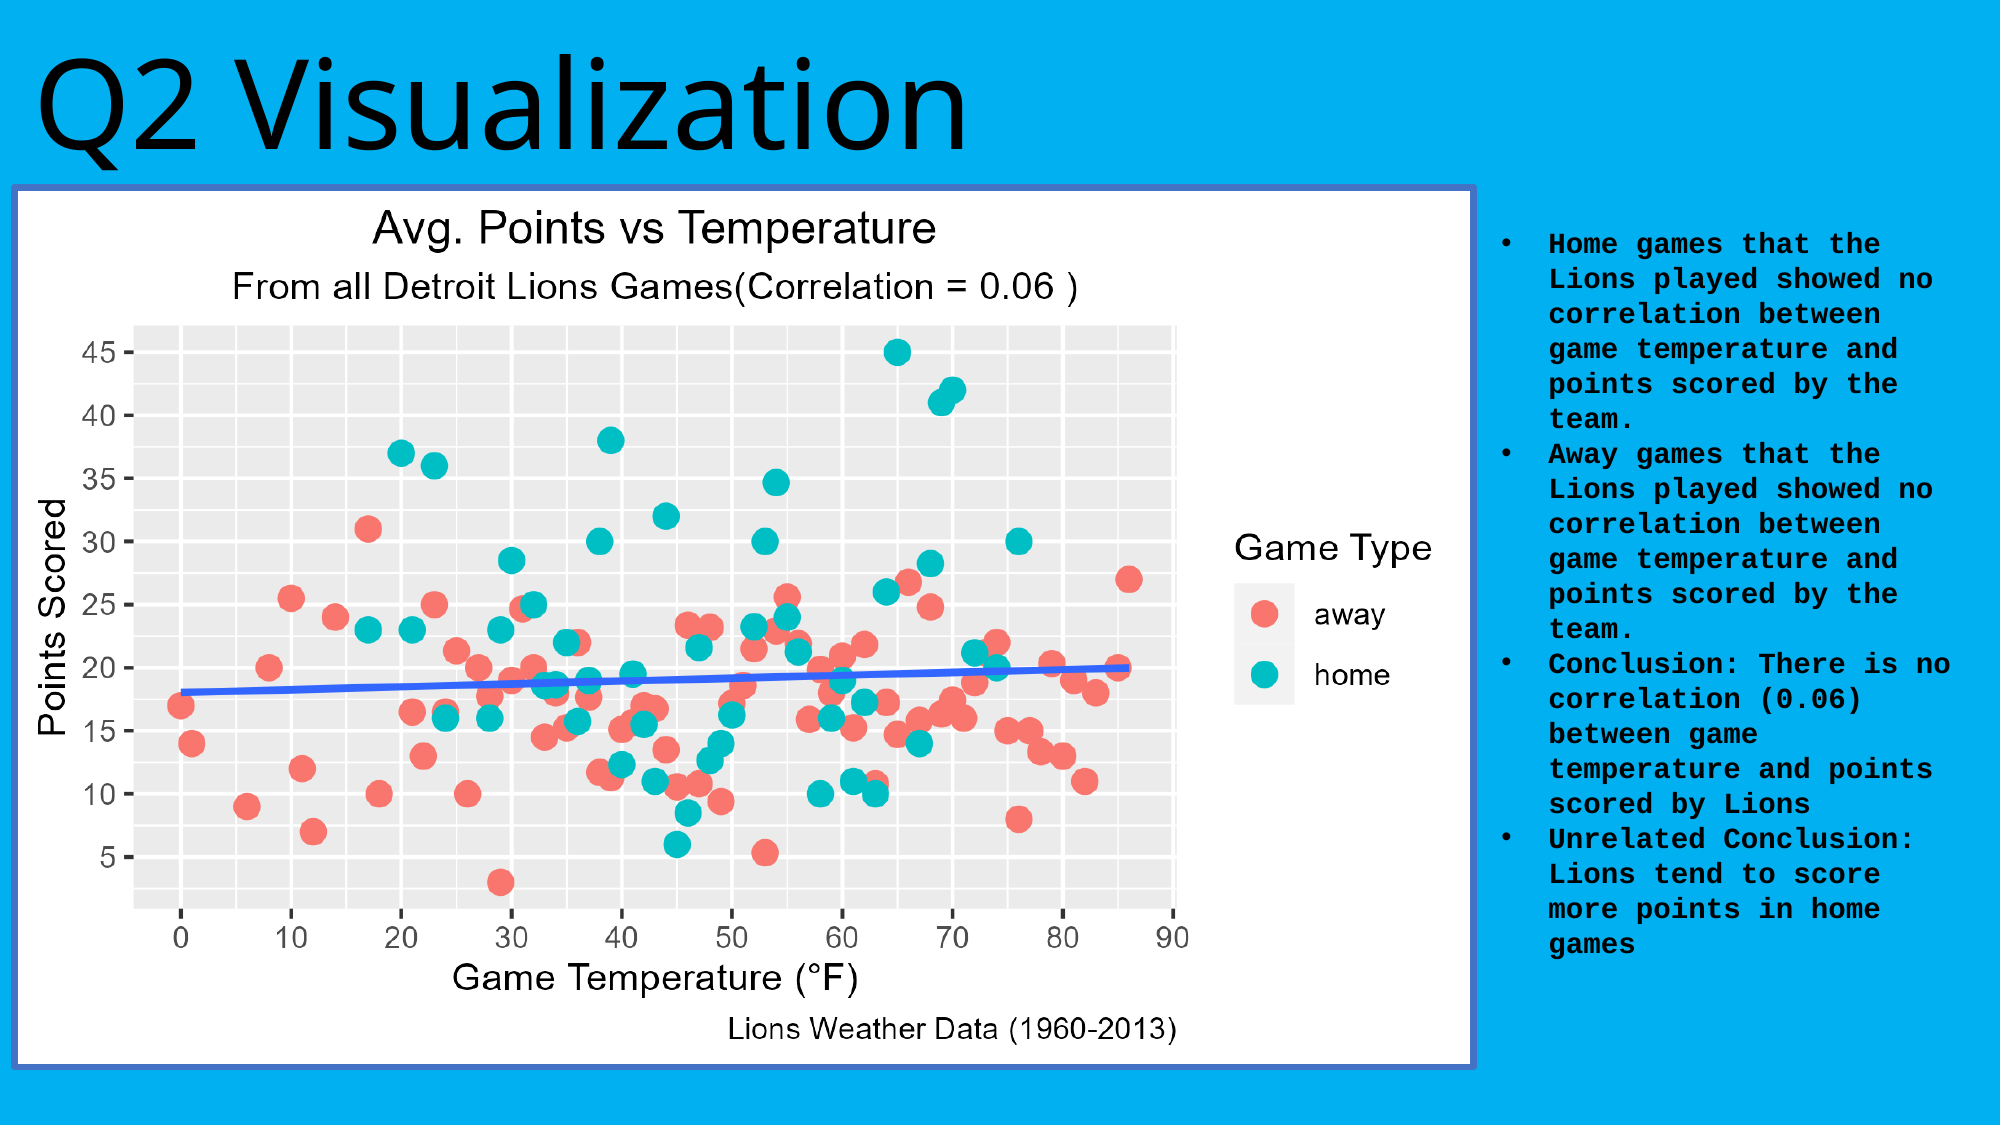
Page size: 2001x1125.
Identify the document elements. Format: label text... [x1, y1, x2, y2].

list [18, 190, 1471, 1064]
title Q2 Visualization [18, 0, 1744, 218]
text_box Home games that the Lions played showed no correlation between game temperature and points scored by the team. Away games that the Lions played showed no correlation between game temperature and points scored by the team. Conclusion: There is no correlation (0.06) between game temperature and points scored by Lions Unrelated Conclusion: Lions tend to score more points in home games [1486, 217, 1982, 967]
